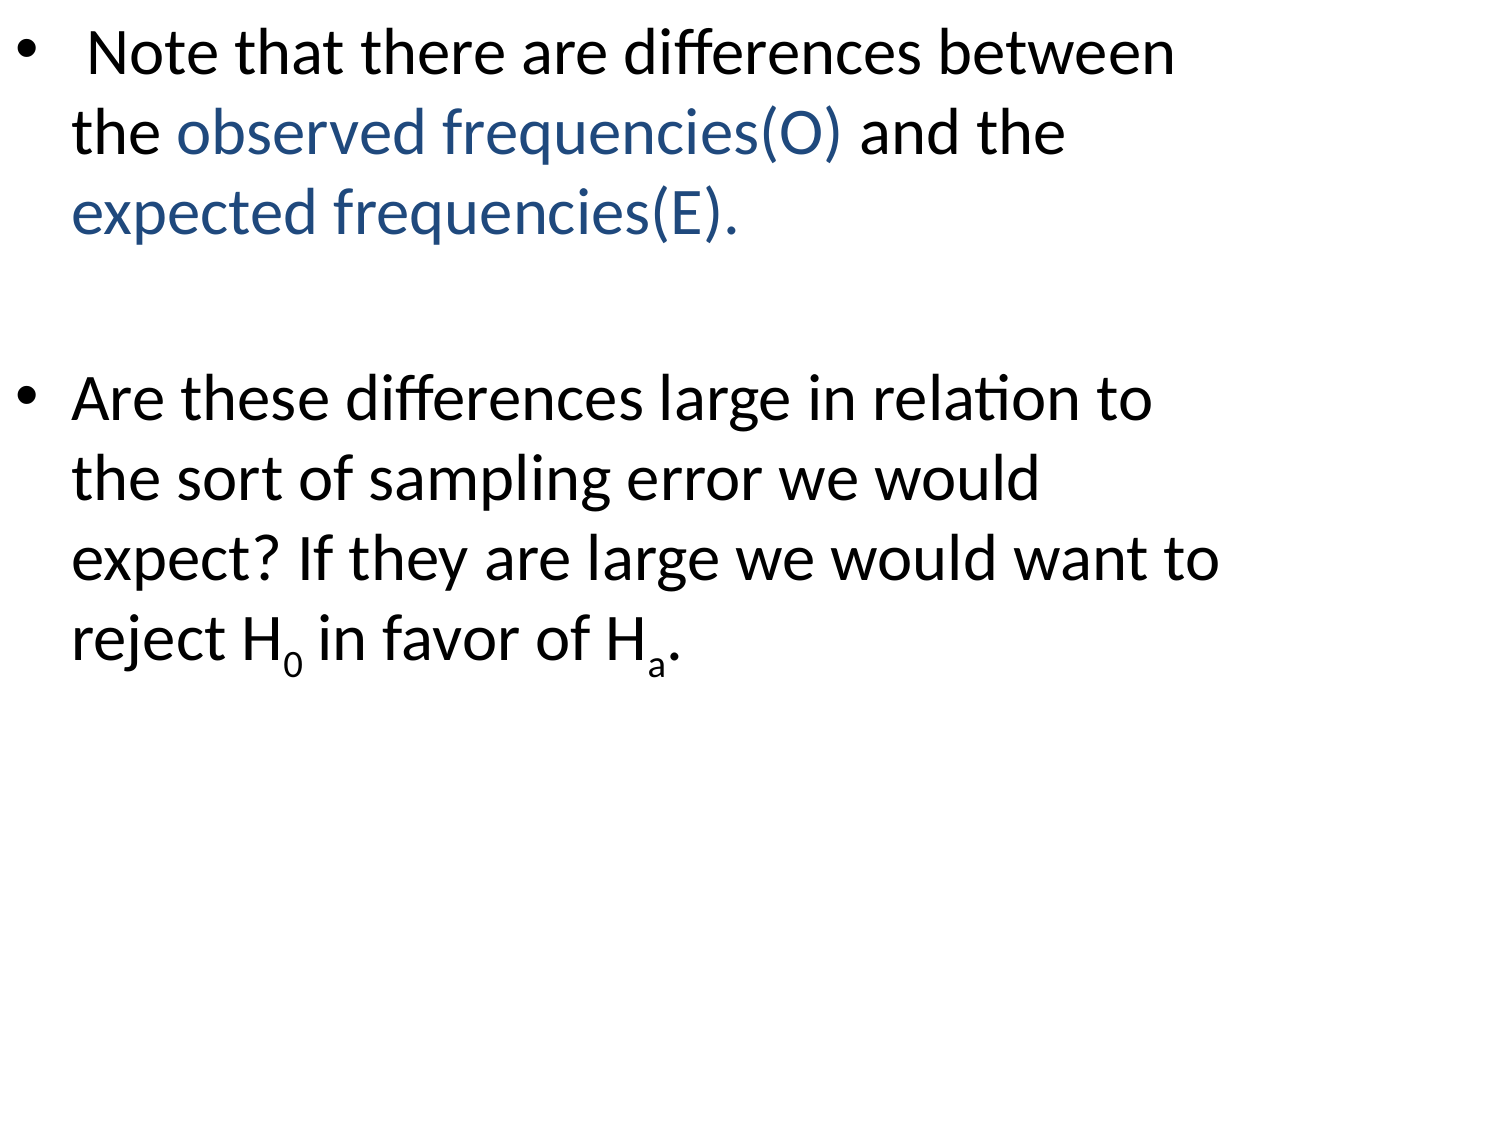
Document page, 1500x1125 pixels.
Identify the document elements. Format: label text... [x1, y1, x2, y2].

list Note that there are differences between the observed frequencies(O) and the expected frequencies(E). Are these differences large in relation to the sort of sampling error we would expect? If they are large we would want to reject H0 in favor of Ha. [0, 0, 1263, 825]
